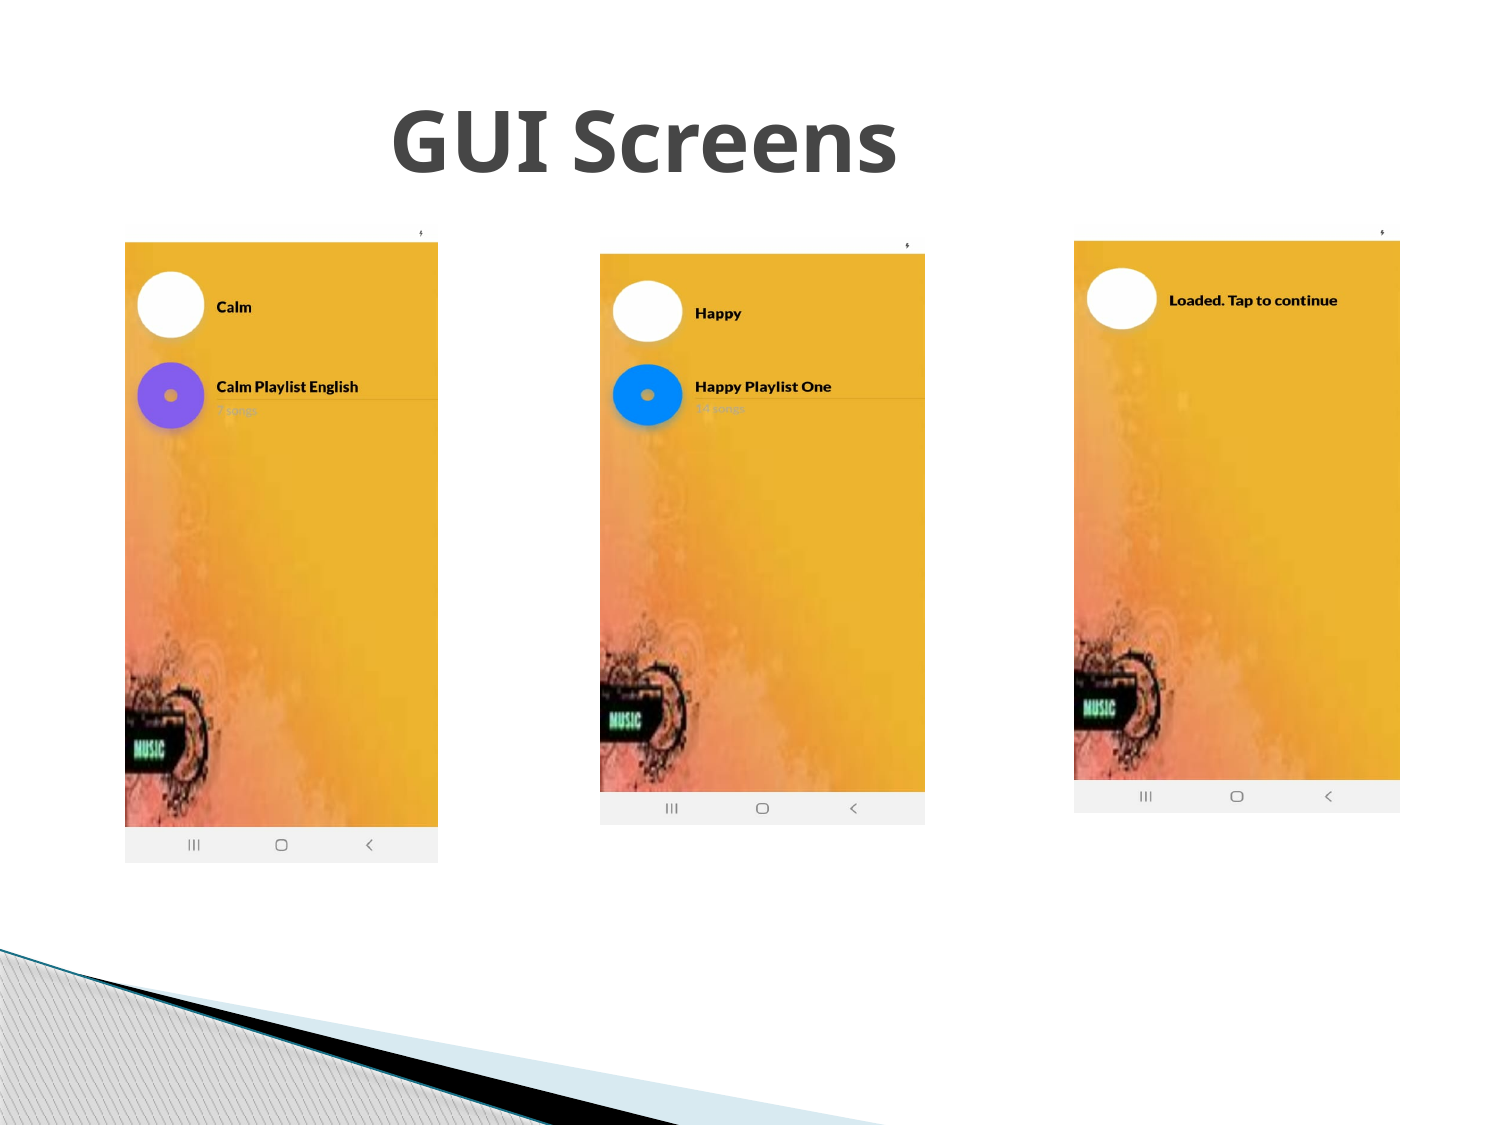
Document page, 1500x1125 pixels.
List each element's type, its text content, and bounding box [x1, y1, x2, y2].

picture [599, 237, 926, 826]
picture [1074, 224, 1401, 813]
title GUI Screens [375, 45, 1213, 233]
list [124, 224, 438, 863]
